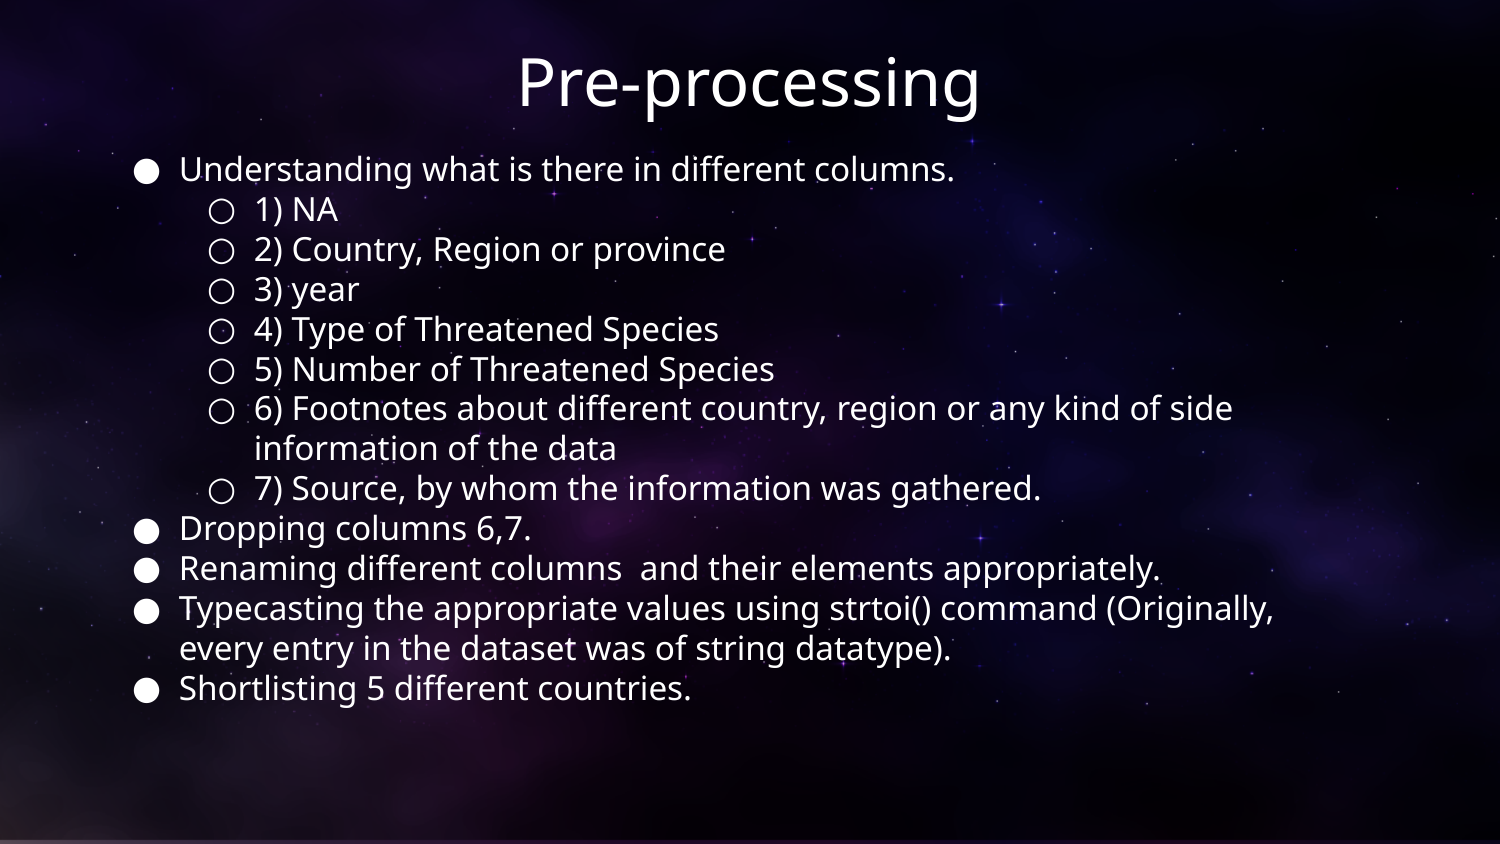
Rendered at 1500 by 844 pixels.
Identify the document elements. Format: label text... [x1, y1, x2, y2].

list Understanding what is there in different columns. 1) NA 2) Country, Region or province 3) year 4) Type of Threatened Species 5) Number of Threatened Species 6) Footnotes about different country, region or any kind of side information of the data 7) Source, by whom the information was gathered. Dropping columns 6,7. Renaming different columns and their elements appropriately. Typecasting the appropriate values using strtoi() command (Originally, every entry in the dataset was of string datatype). Shortlisting 5 different countries. [116, 133, 1383, 791]
picture [0, 0, 1500, 844]
title Pre-processing [116, 25, 1383, 120]
